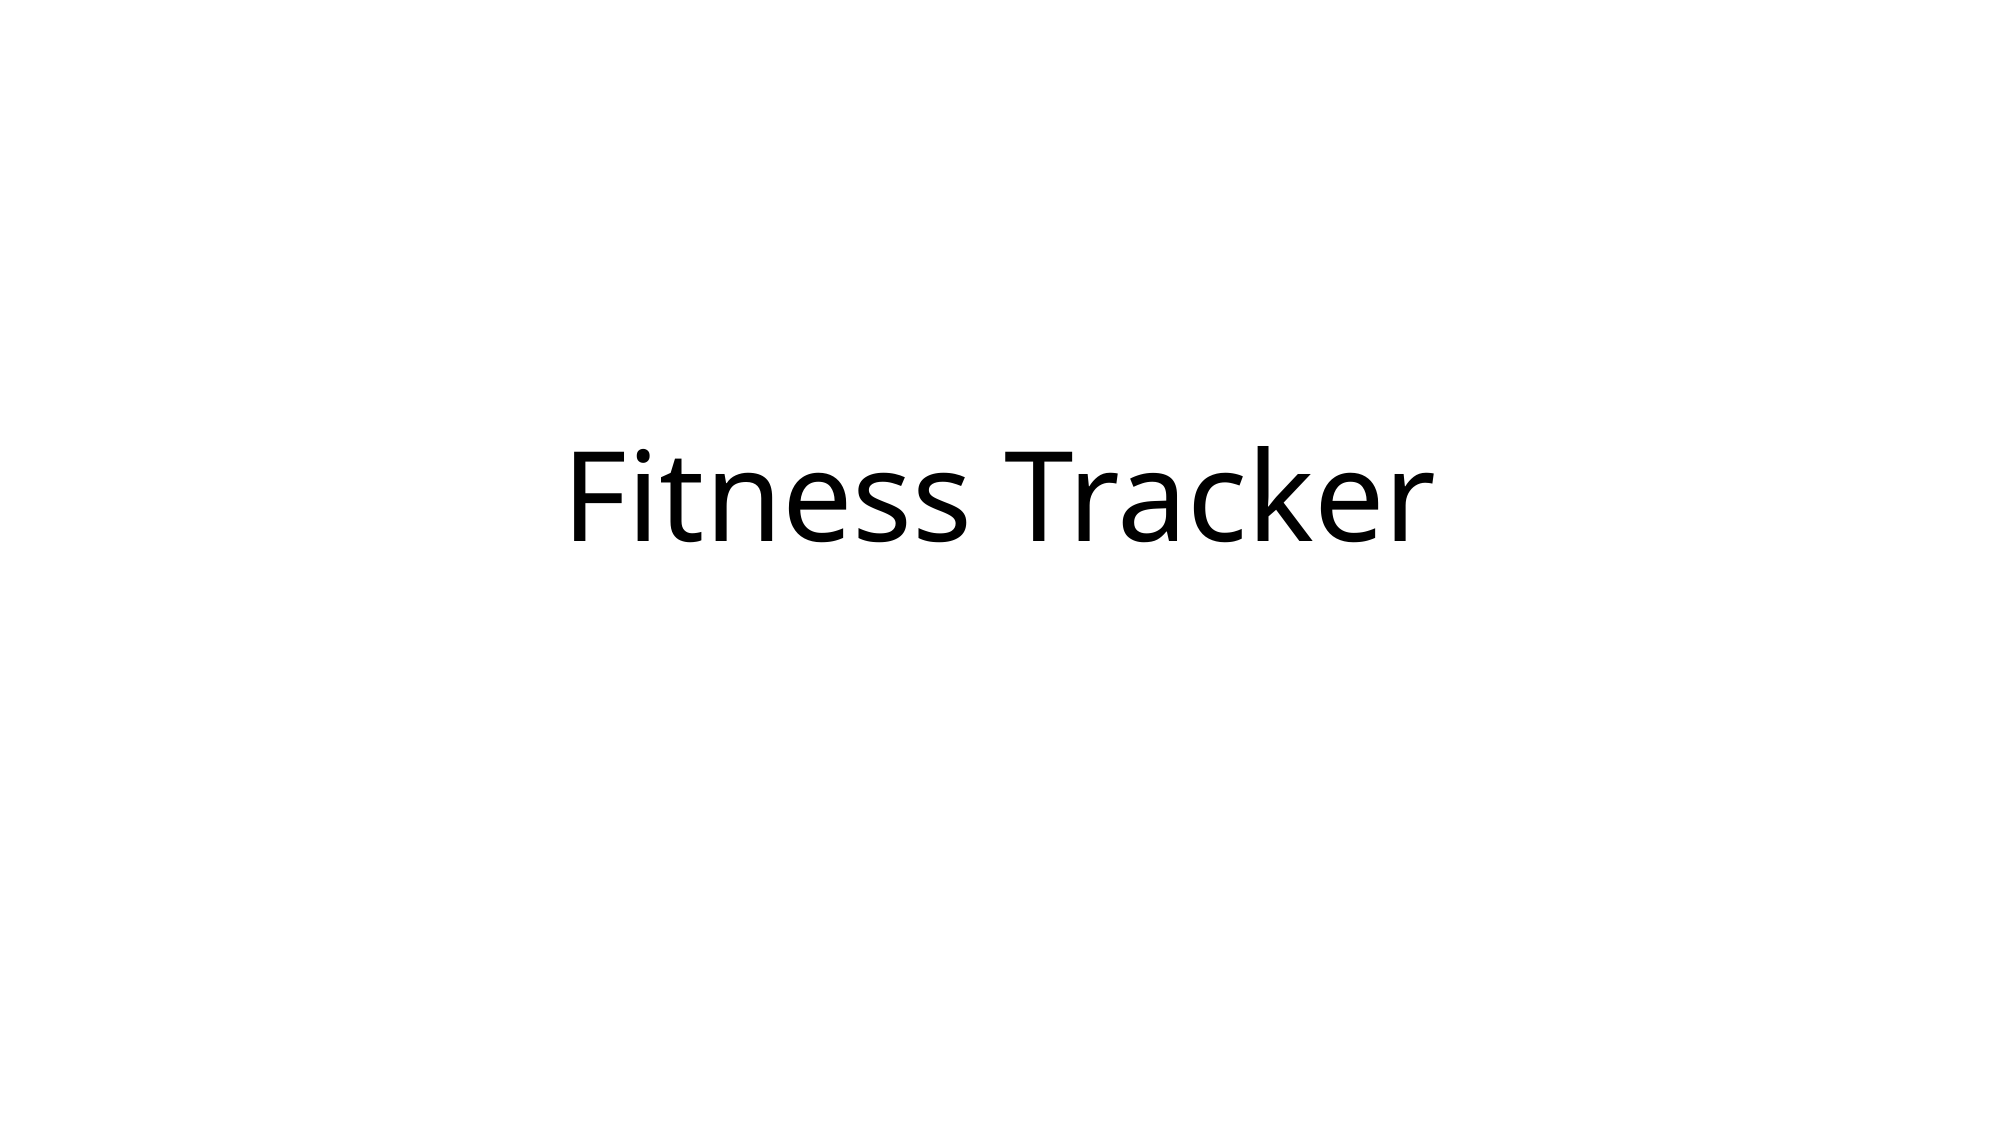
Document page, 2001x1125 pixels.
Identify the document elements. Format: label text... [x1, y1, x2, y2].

title Fitness Tracker [249, 184, 1750, 576]
